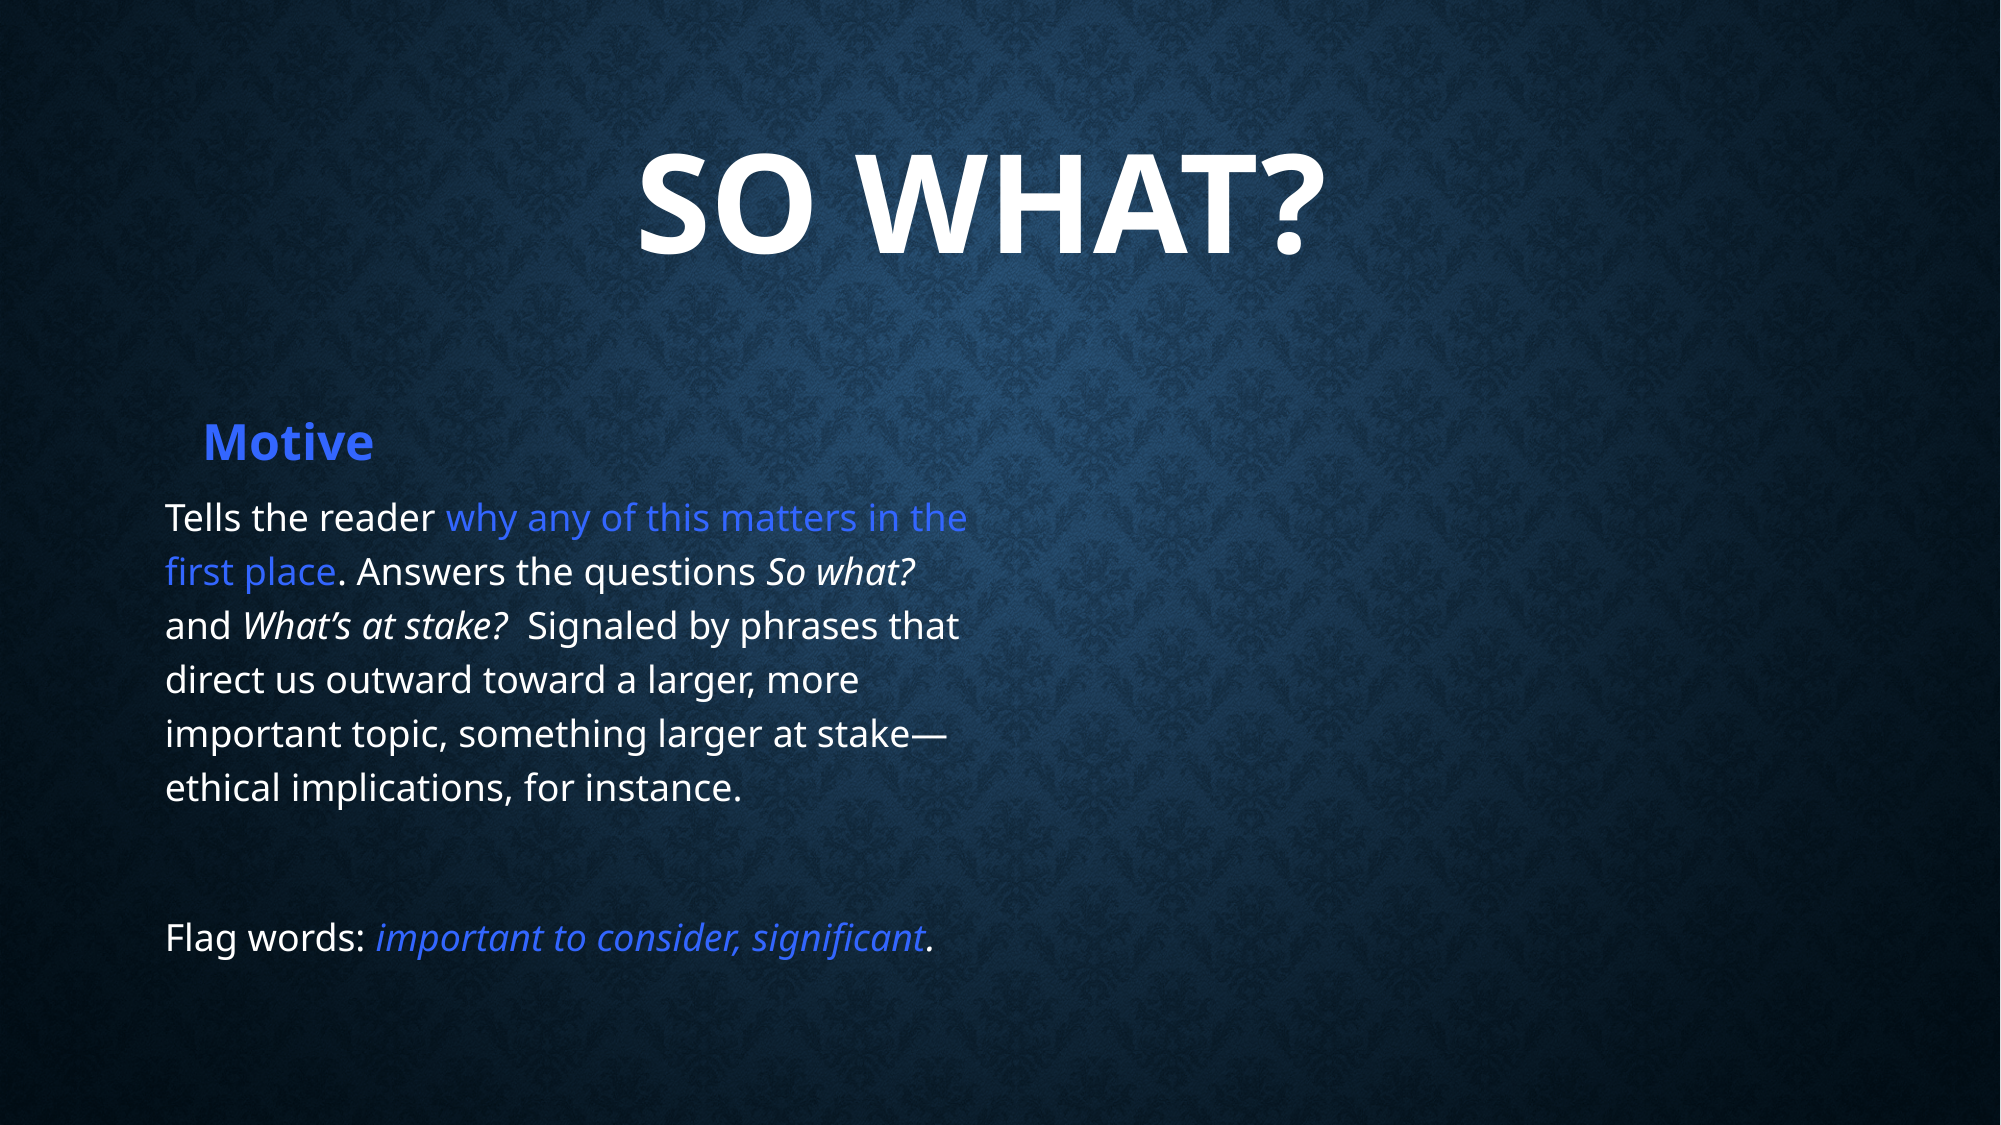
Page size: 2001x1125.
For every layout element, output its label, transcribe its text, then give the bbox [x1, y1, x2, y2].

list Tells the reader why any of this matters in the first place. Answers the questions So what? and What’s at stake? Signaled by phrases that direct us outward toward a larger, more important topic, something larger at stake—ethical implications, for instance. Flag words: important to consider, significant. [149, 477, 988, 950]
list Motive [187, 342, 988, 477]
title So what? [149, 99, 1849, 318]
